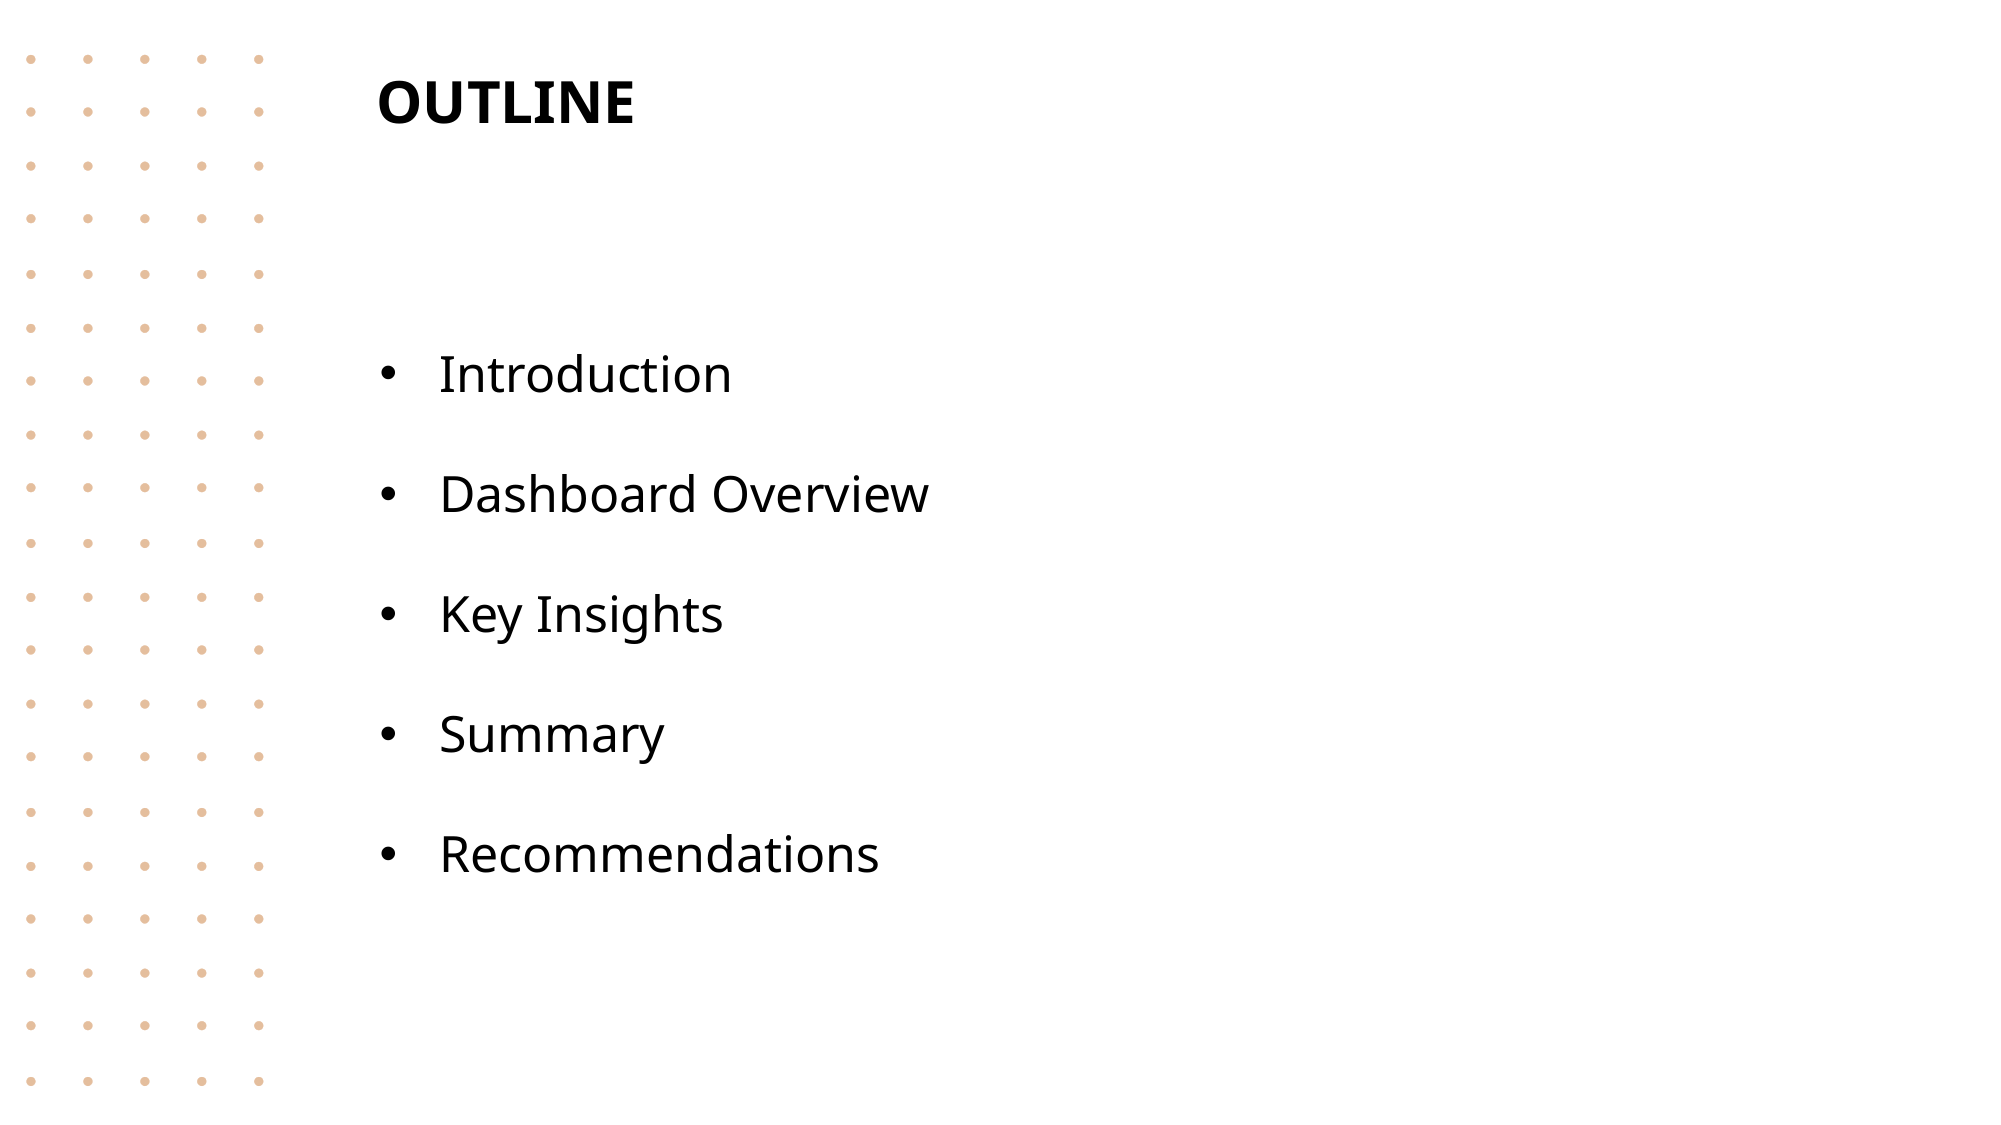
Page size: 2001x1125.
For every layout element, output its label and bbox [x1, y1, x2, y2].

text_box [19, 51, 267, 1089]
text_box [376, 51, 1326, 956]
